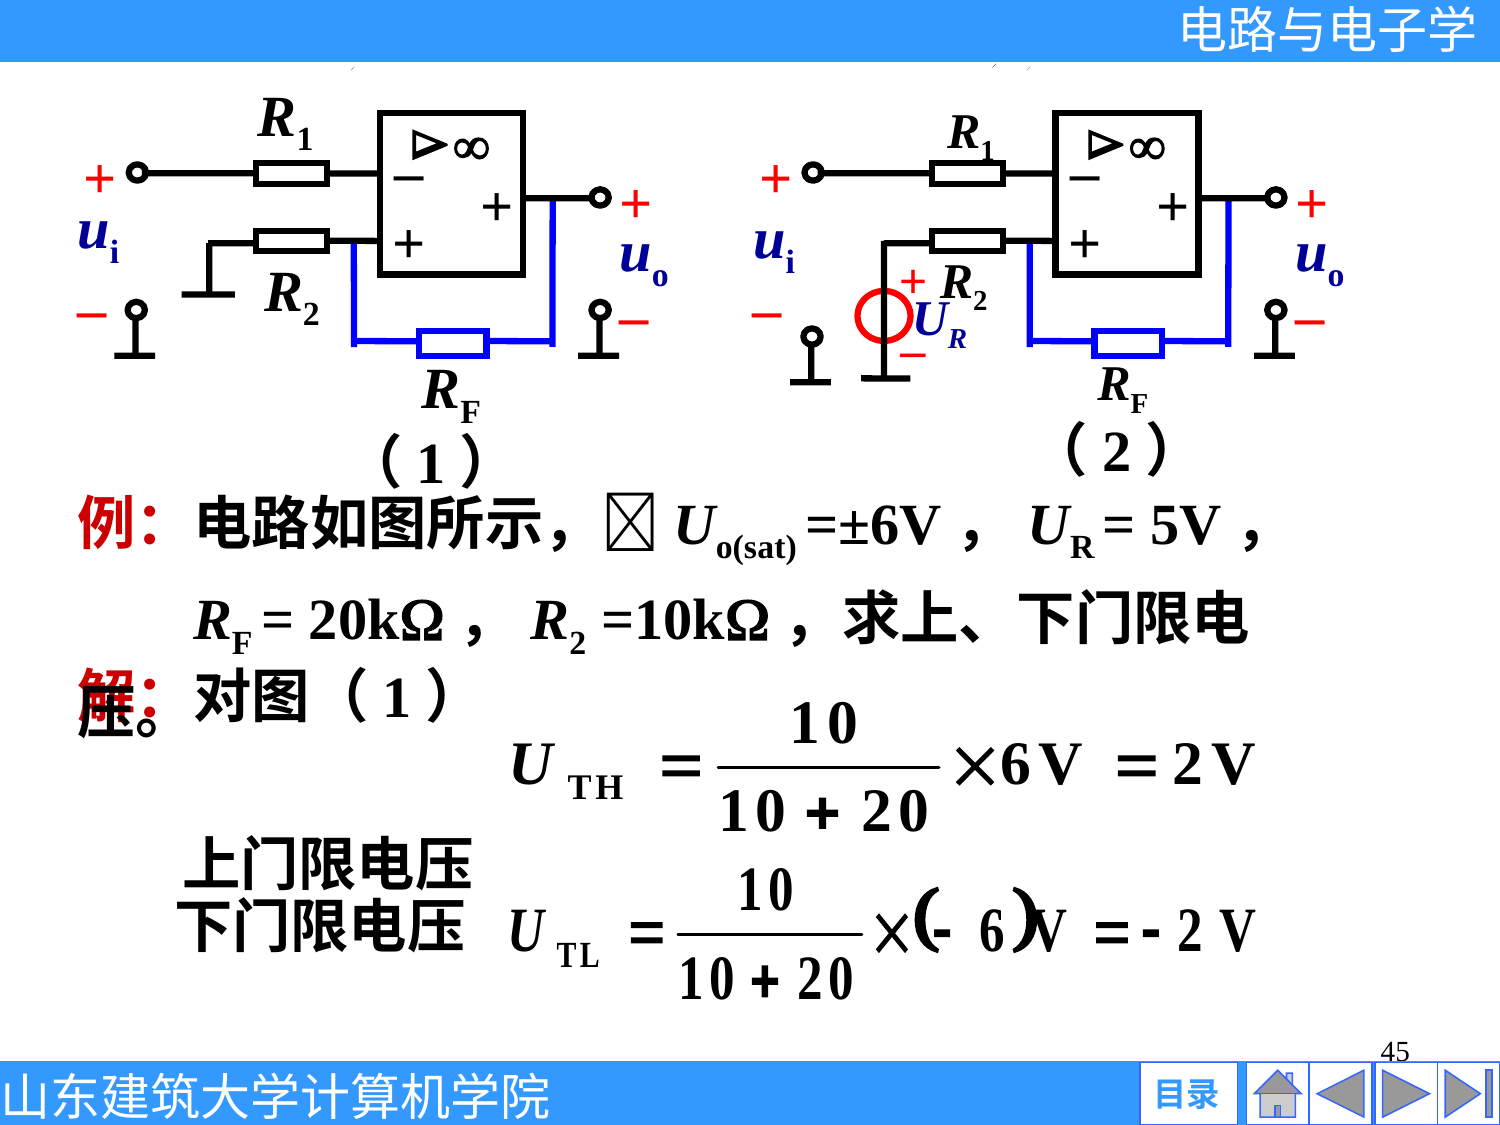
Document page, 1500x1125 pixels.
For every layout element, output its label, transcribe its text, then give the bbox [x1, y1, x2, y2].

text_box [501, 845, 1275, 1011]
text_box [501, 680, 1274, 843]
text_box （2） [1015, 427, 1219, 491]
text_box 下门限电压 [159, 881, 496, 967]
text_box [62, 67, 725, 429]
text_box 解：对图（1） 上门限电压 [62, 753, 497, 989]
text_box 例：电路如图所示，Uo(sat) =±6V，UR = 5V， RF = 20k，R2 =10k，求上、下门限电压。 [62, 462, 1363, 753]
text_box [738, 65, 1400, 419]
text_box （1） [329, 437, 533, 503]
